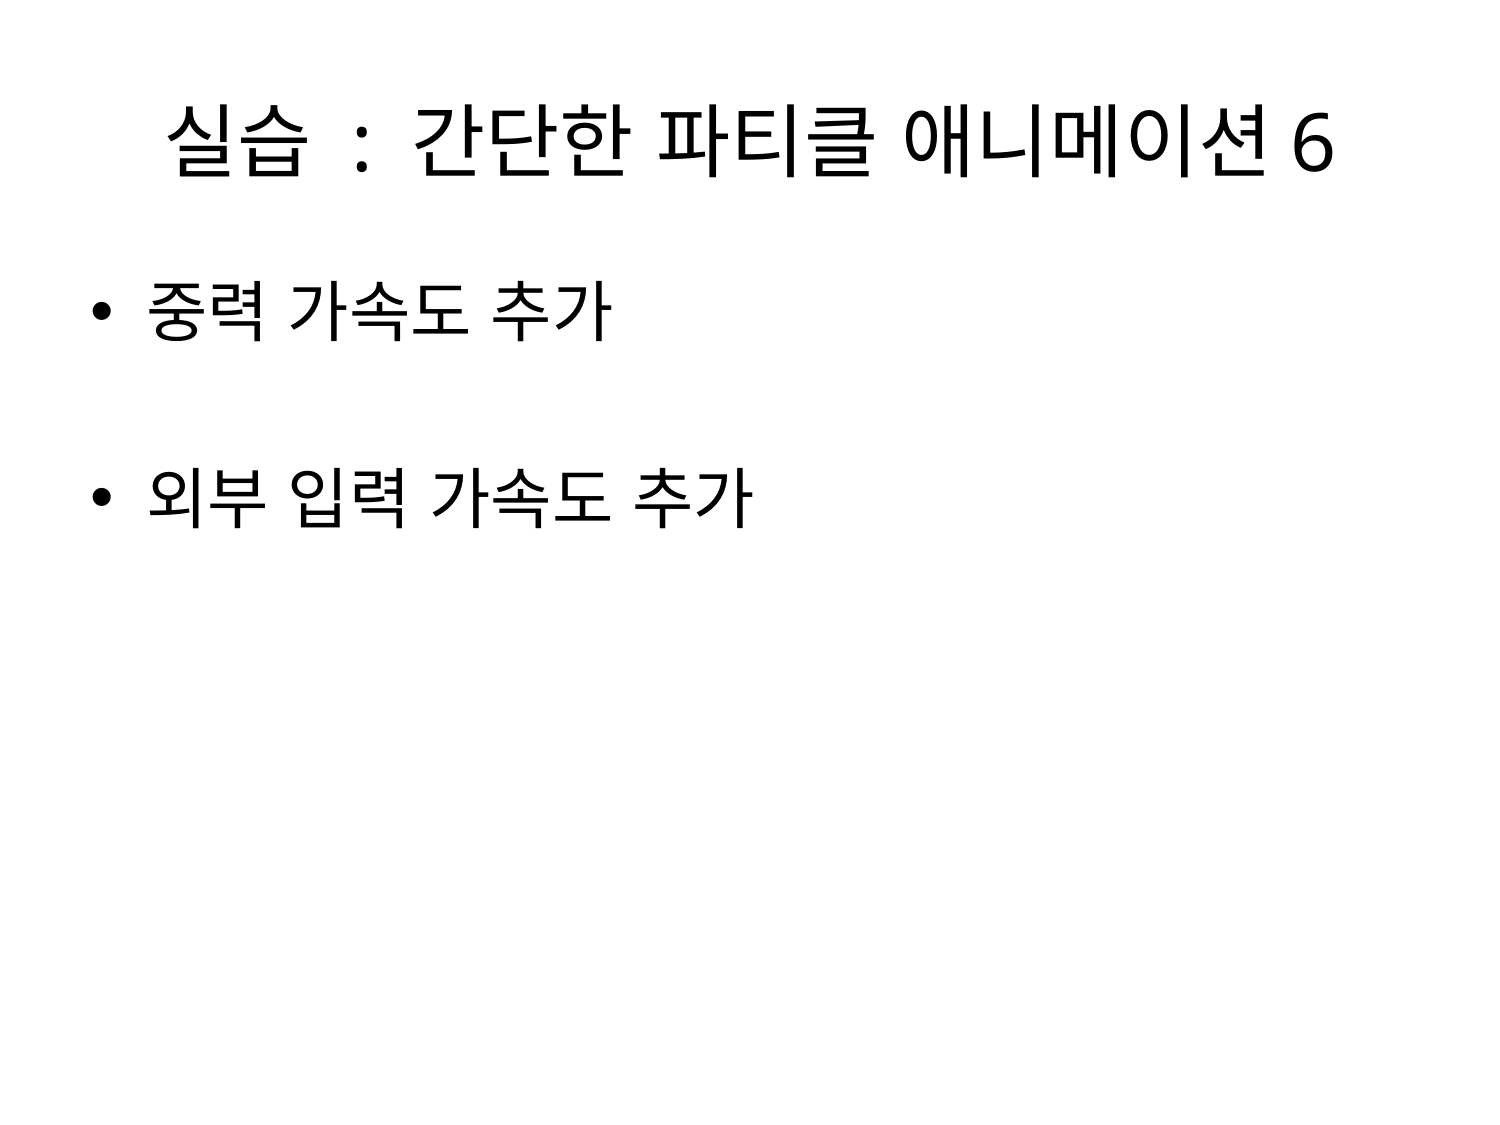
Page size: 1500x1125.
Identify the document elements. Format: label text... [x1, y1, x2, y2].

title 실습 : 간단한 파티클 애니메이션6 [75, 45, 1425, 233]
list 중력 가속도 추가 외부 입력 가속도 추가 [75, 262, 1425, 1005]
